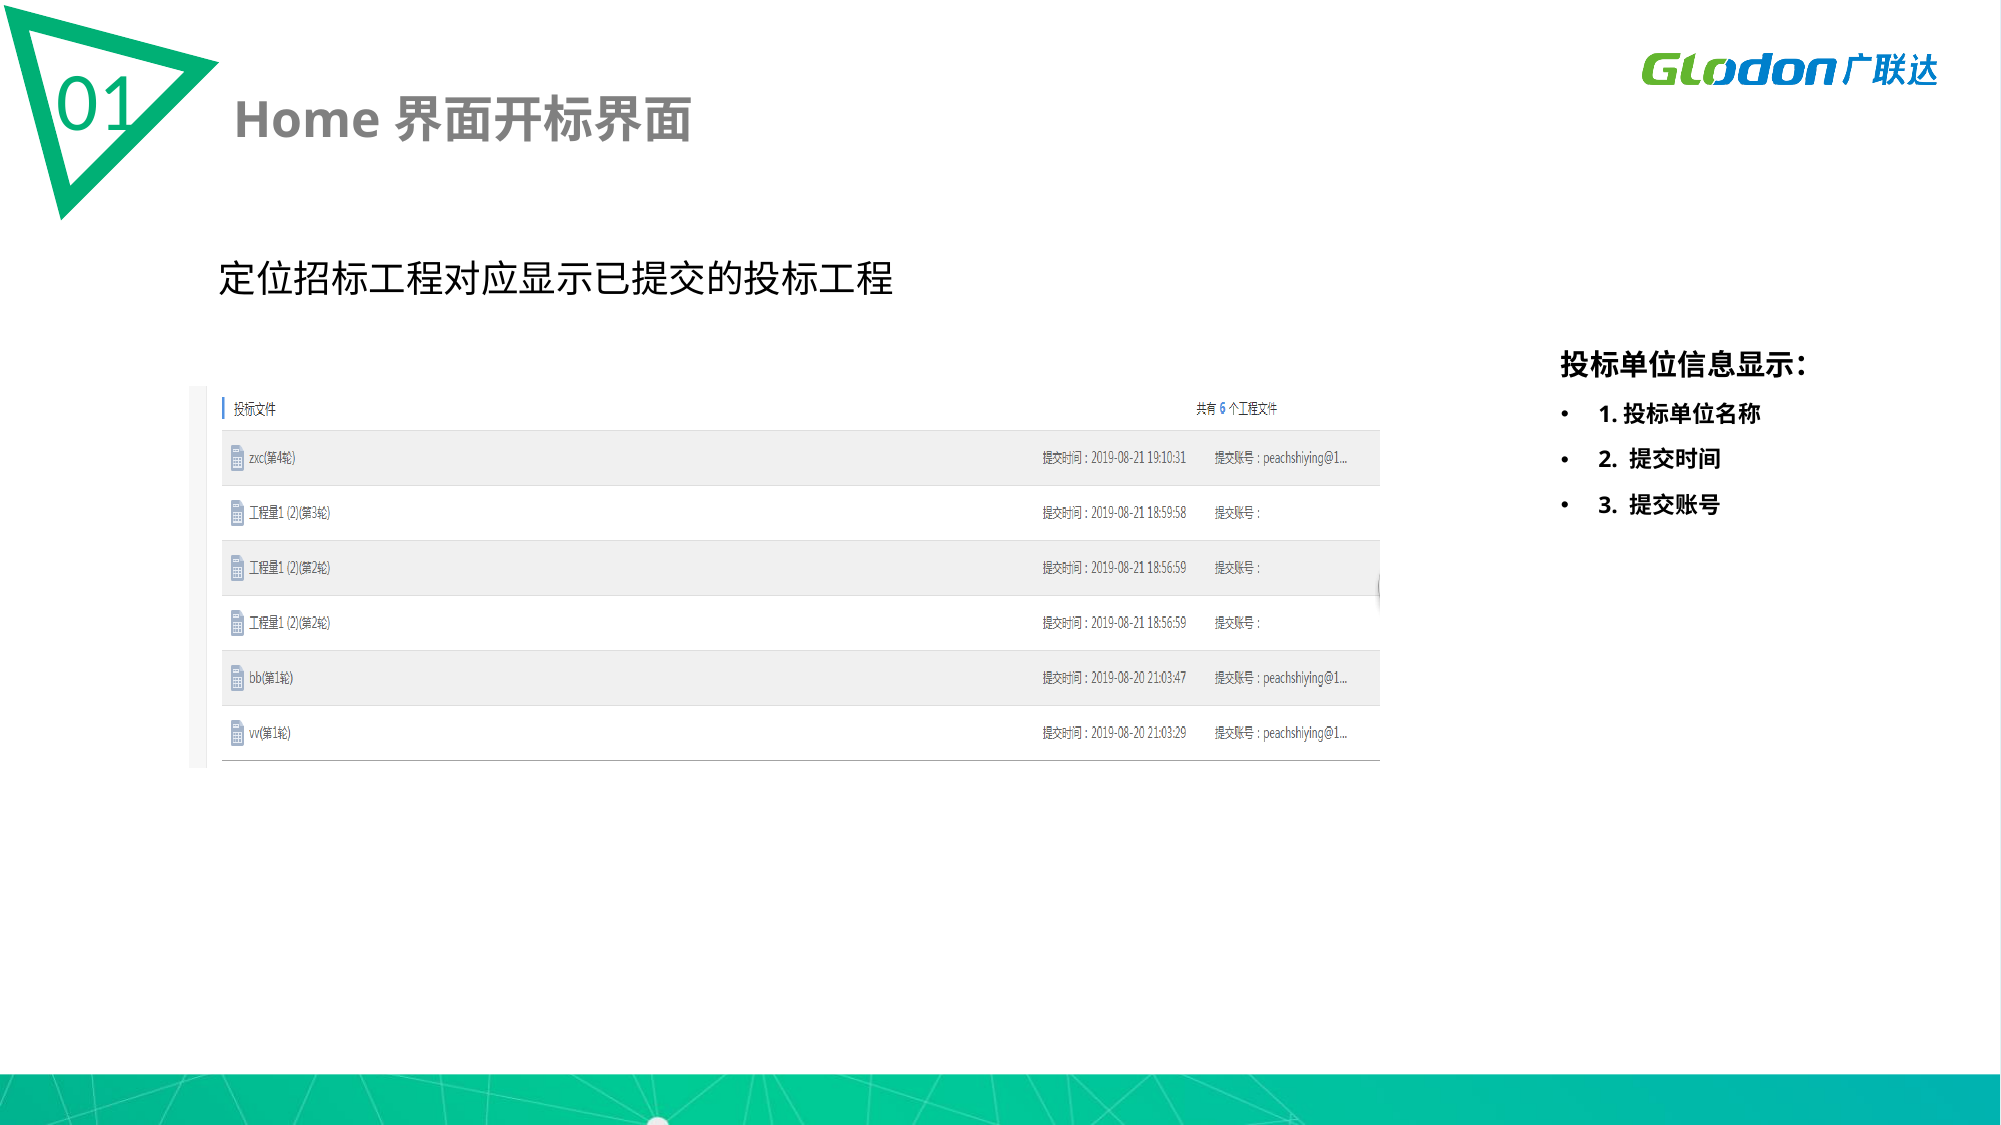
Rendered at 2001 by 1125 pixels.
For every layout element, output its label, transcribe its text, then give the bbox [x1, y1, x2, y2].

text_box Home界面开标界面 [218, 79, 844, 155]
picture [1642, 53, 1937, 85]
picture [189, 386, 1380, 768]
text_box 01 [41, 39, 156, 155]
text_box 投标单位信息显示： 1.投标单位名称 2. 提交时间 3. 提交账号 [1546, 343, 1858, 674]
text_box [2, 3, 222, 223]
picture [0, 0, 2001, 1125]
text_box 定位招标工程对应显示已提交的投标工程 [204, 247, 1753, 308]
